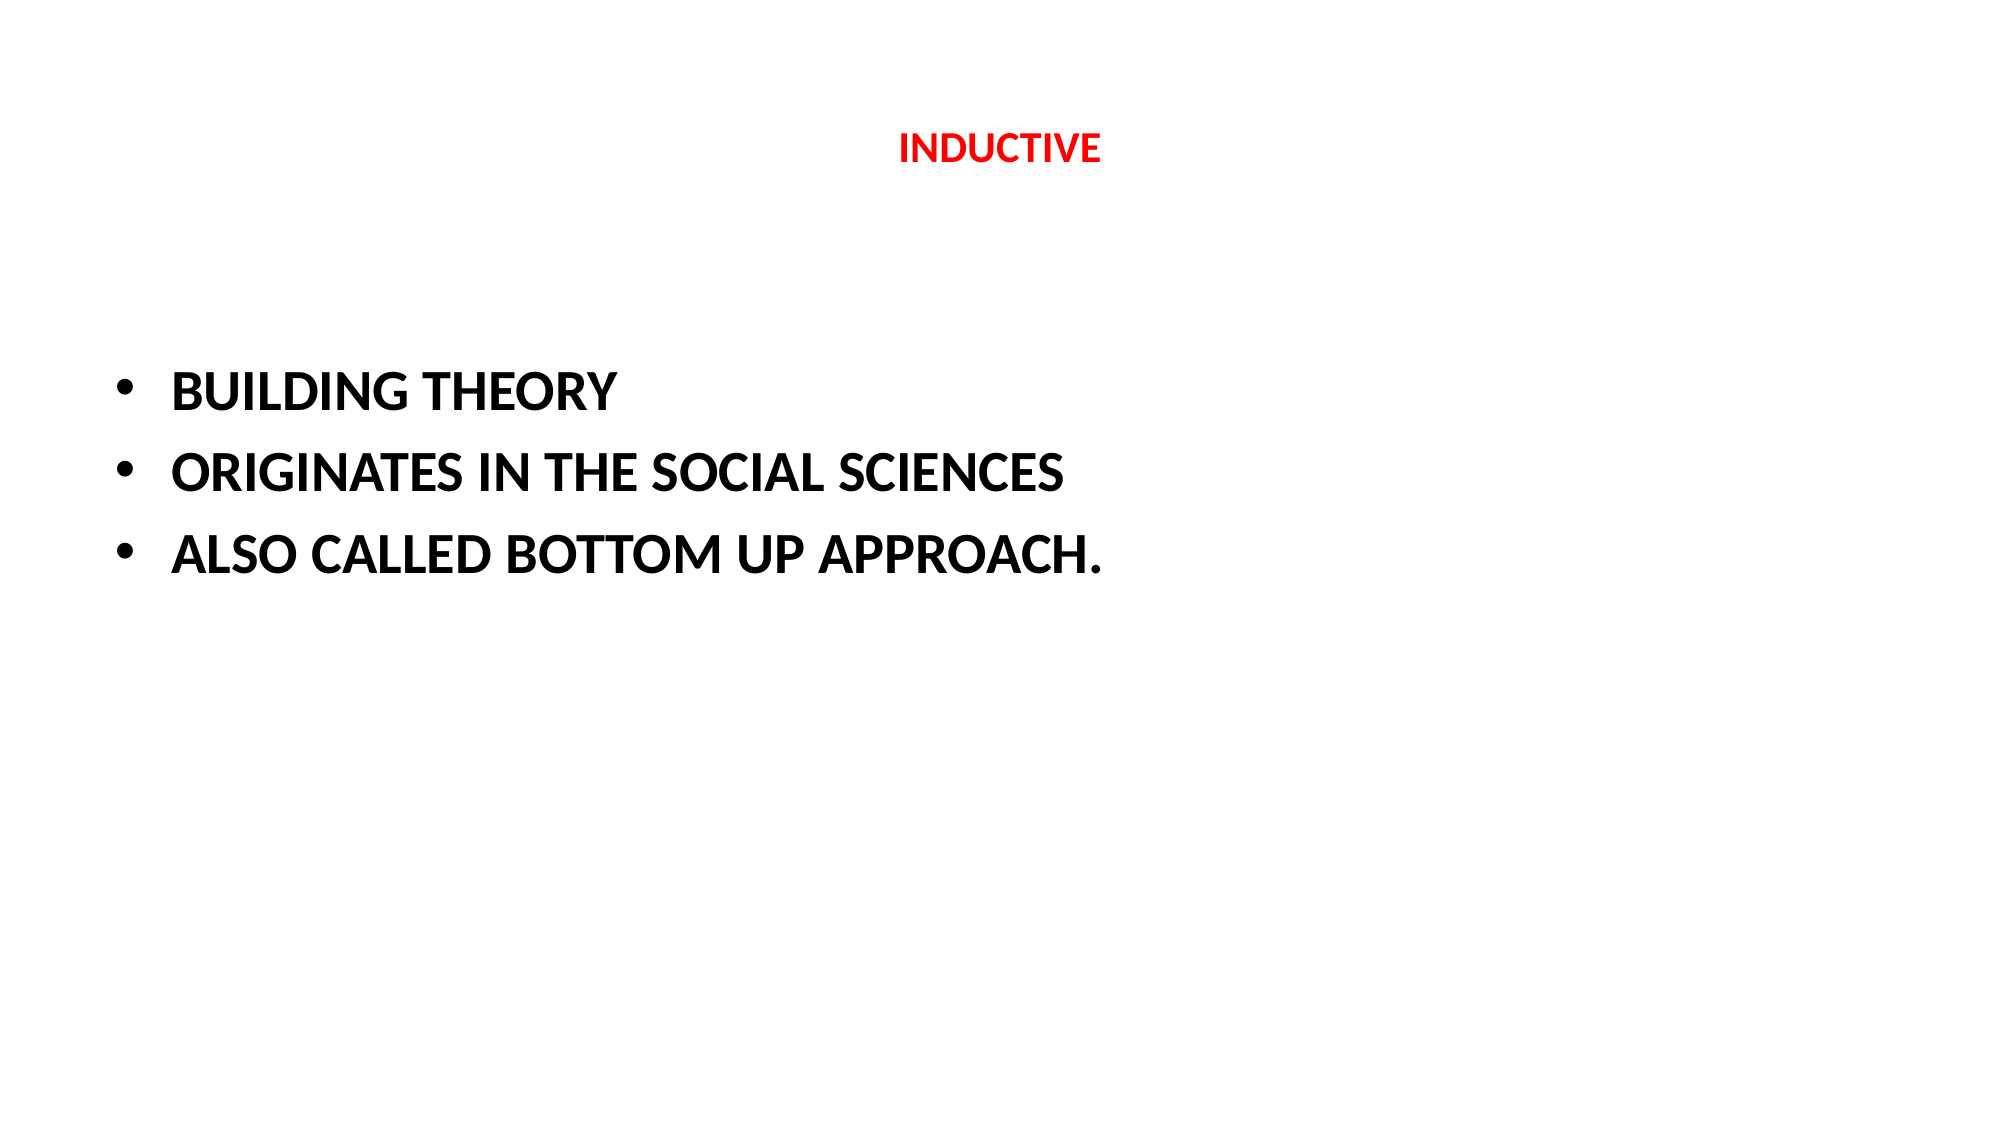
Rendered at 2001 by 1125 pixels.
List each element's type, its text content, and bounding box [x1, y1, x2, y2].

title INDUCTIVE [99, 45, 1900, 233]
list BUILDING THEORY ORIGINATES IN THE SOCIAL SCIENCES ALSO CALLED BOTTOM UP APPROACH. [99, 262, 1900, 1005]
